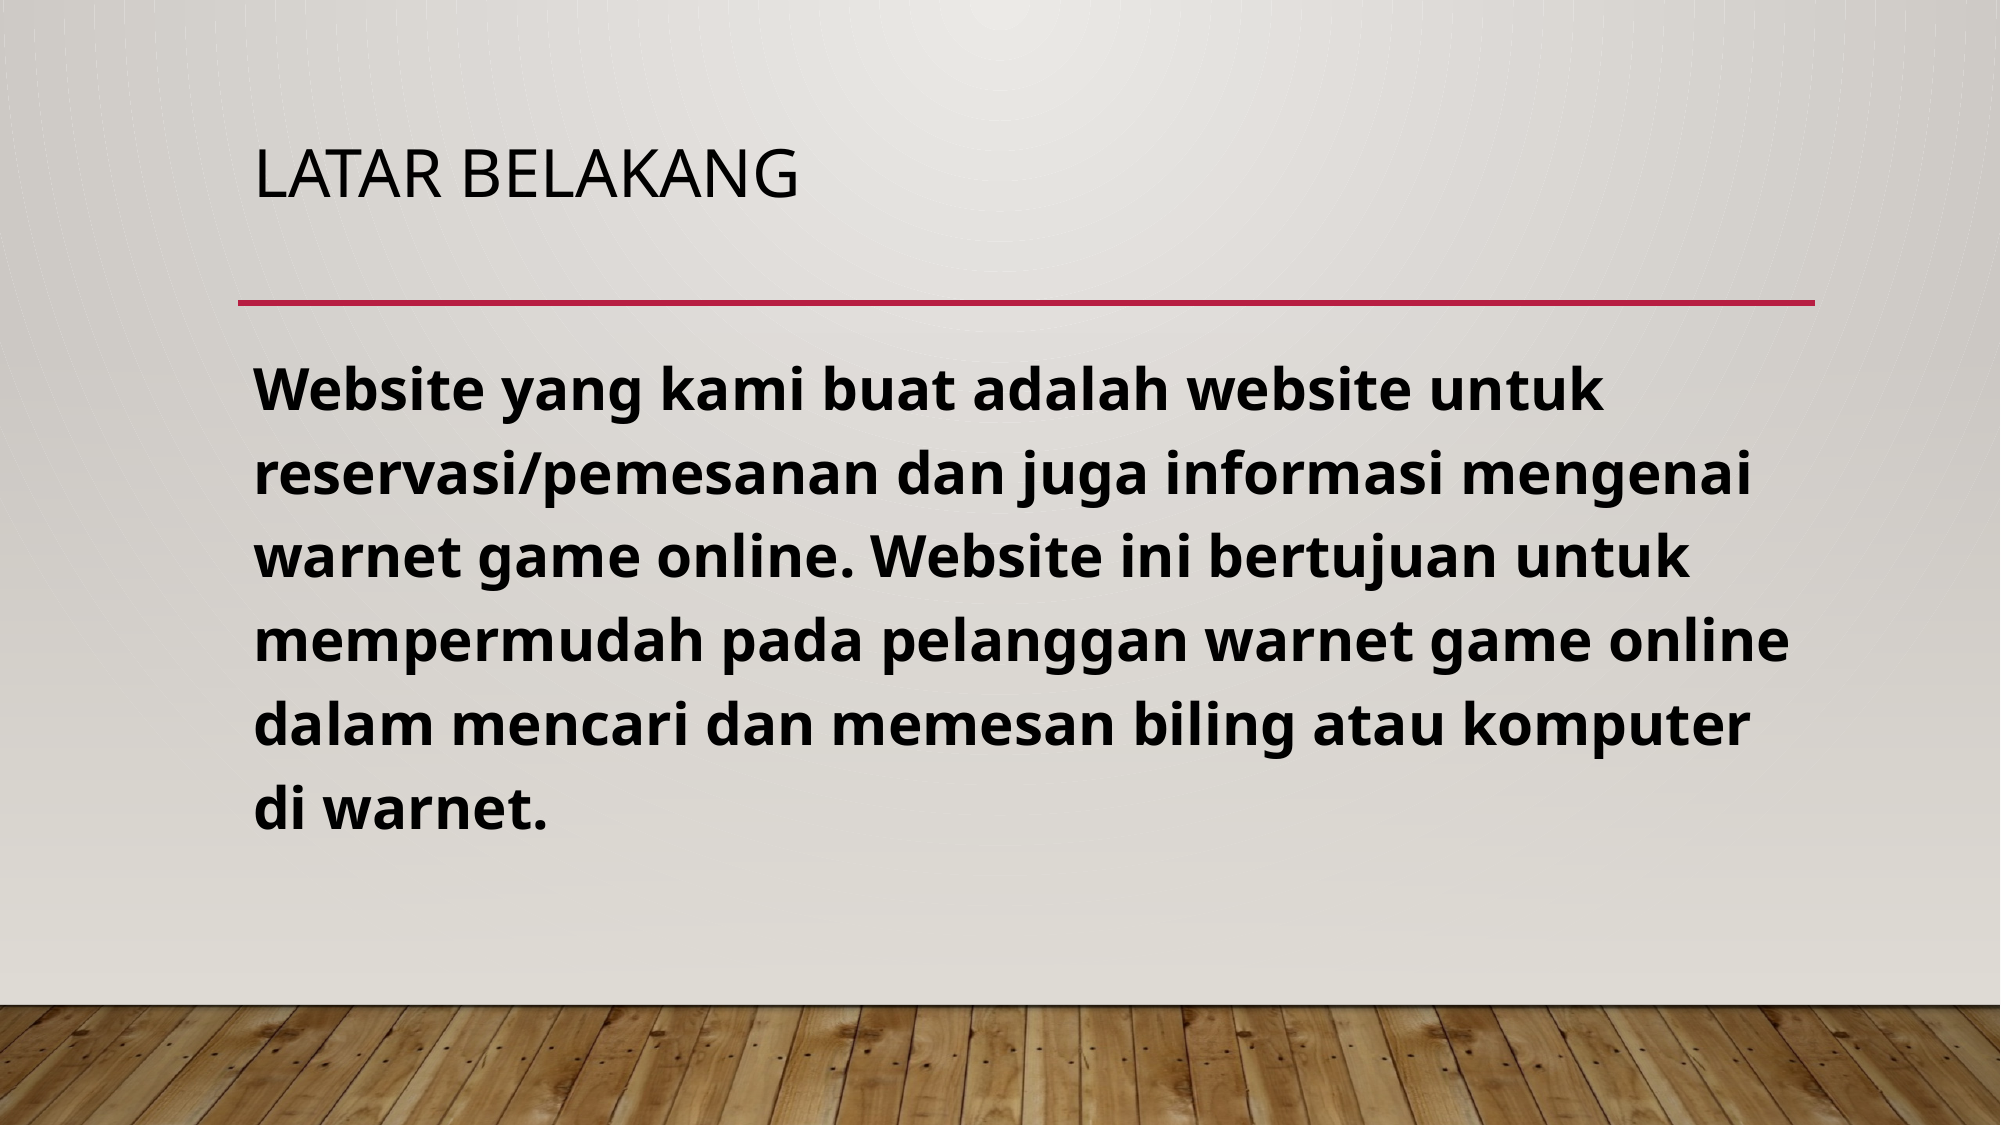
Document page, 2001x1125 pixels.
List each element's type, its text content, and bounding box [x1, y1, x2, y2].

picture [0, 1005, 2000, 1125]
title Latar belakang [238, 131, 1814, 305]
list Website yang kami buat adalah website untuk reservasi/pemesanan dan juga informasi mengenai warnet game online. Website ini bertujuan untuk mempermudah pada pelanggan warnet game online dalam mencari dan memesan biling atau komputer di warnet. [238, 330, 1814, 897]
